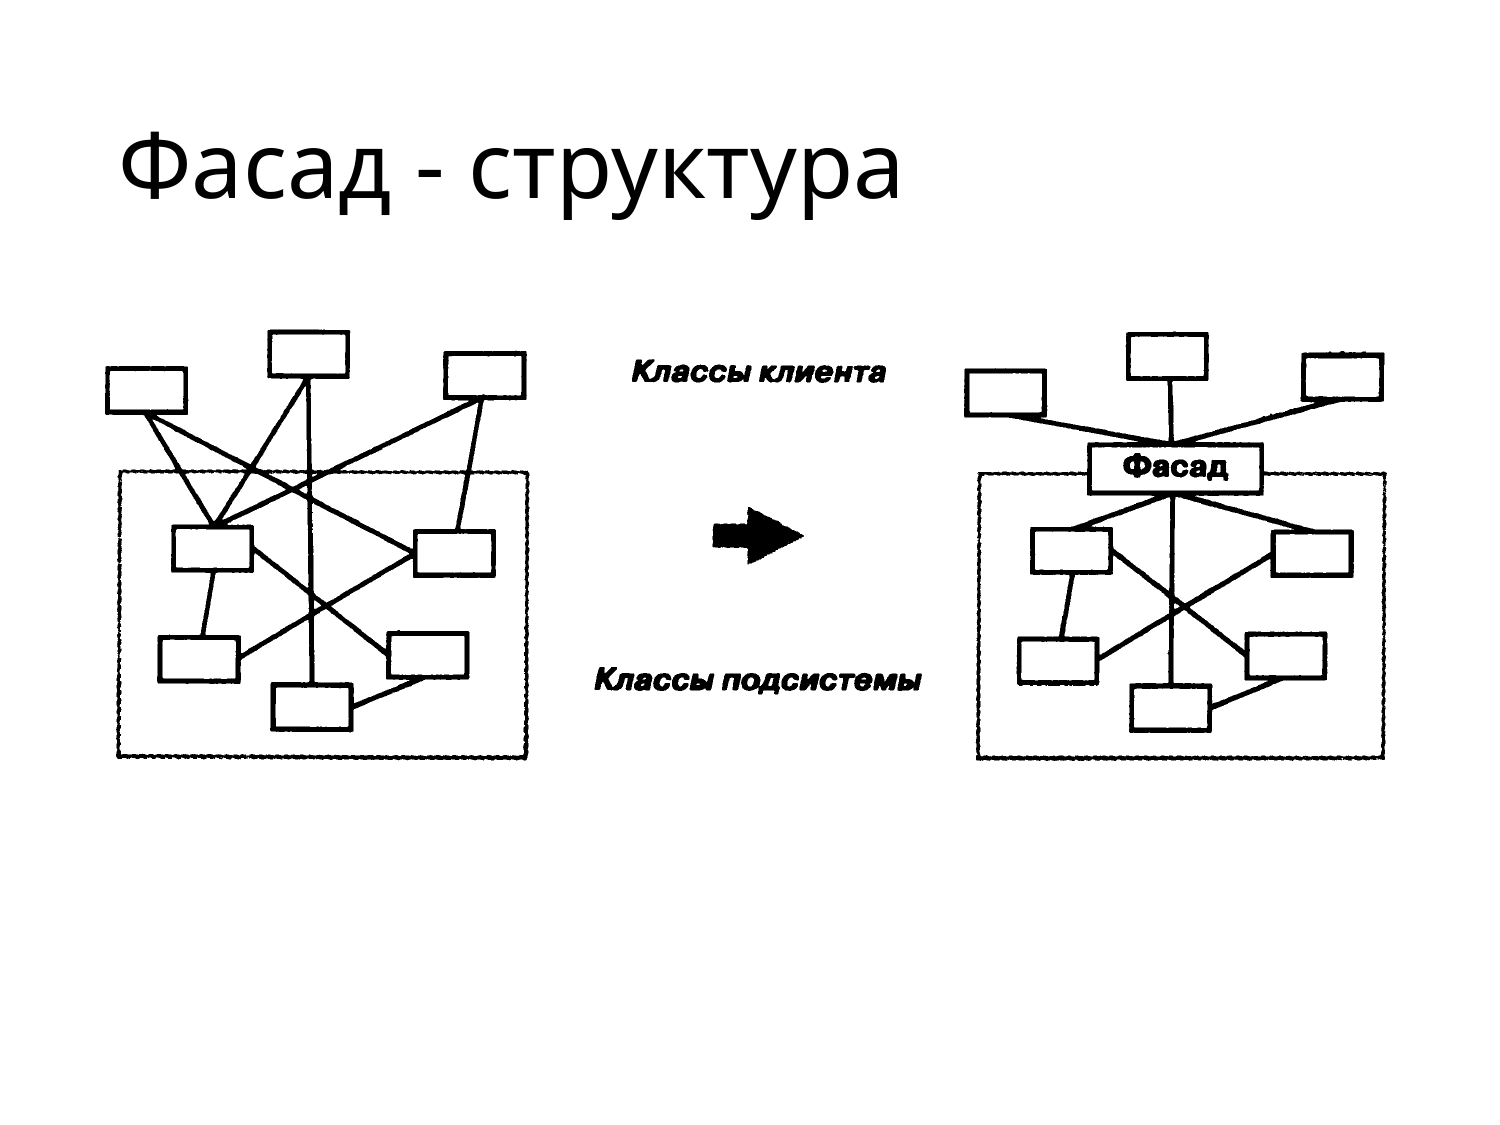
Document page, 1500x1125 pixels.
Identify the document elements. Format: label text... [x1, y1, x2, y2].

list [44, 284, 1427, 777]
title Фасад - структура [103, 59, 1397, 278]
